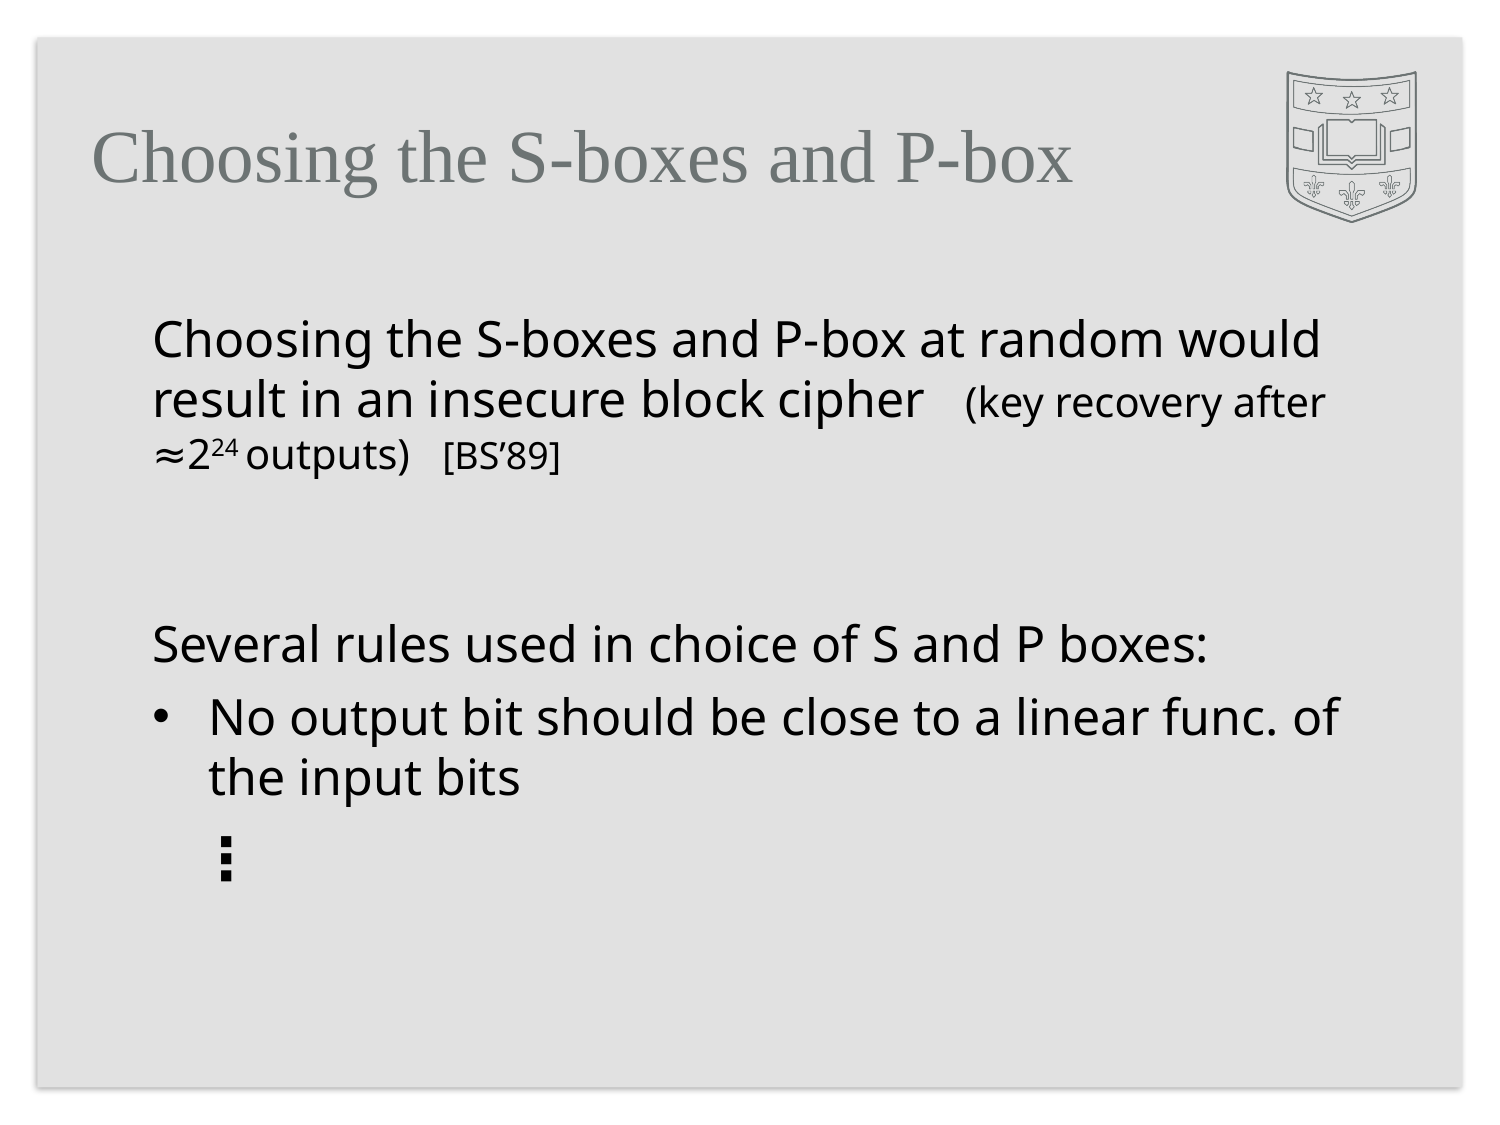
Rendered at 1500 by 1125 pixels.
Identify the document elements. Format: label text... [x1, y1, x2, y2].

title Choosing the S-boxes and P-box [76, 71, 1264, 233]
picture [1286, 71, 1417, 223]
text_box Choosing the S-boxes and P-box at random would result in an insecure block cipher (key recovery after ≈224 outputs) [BS’89] Several rules used in choice of S and P boxes: No output bit should be close to a linear func. of the input bits [137, 299, 1373, 885]
text_box ⋮ [182, 814, 270, 899]
